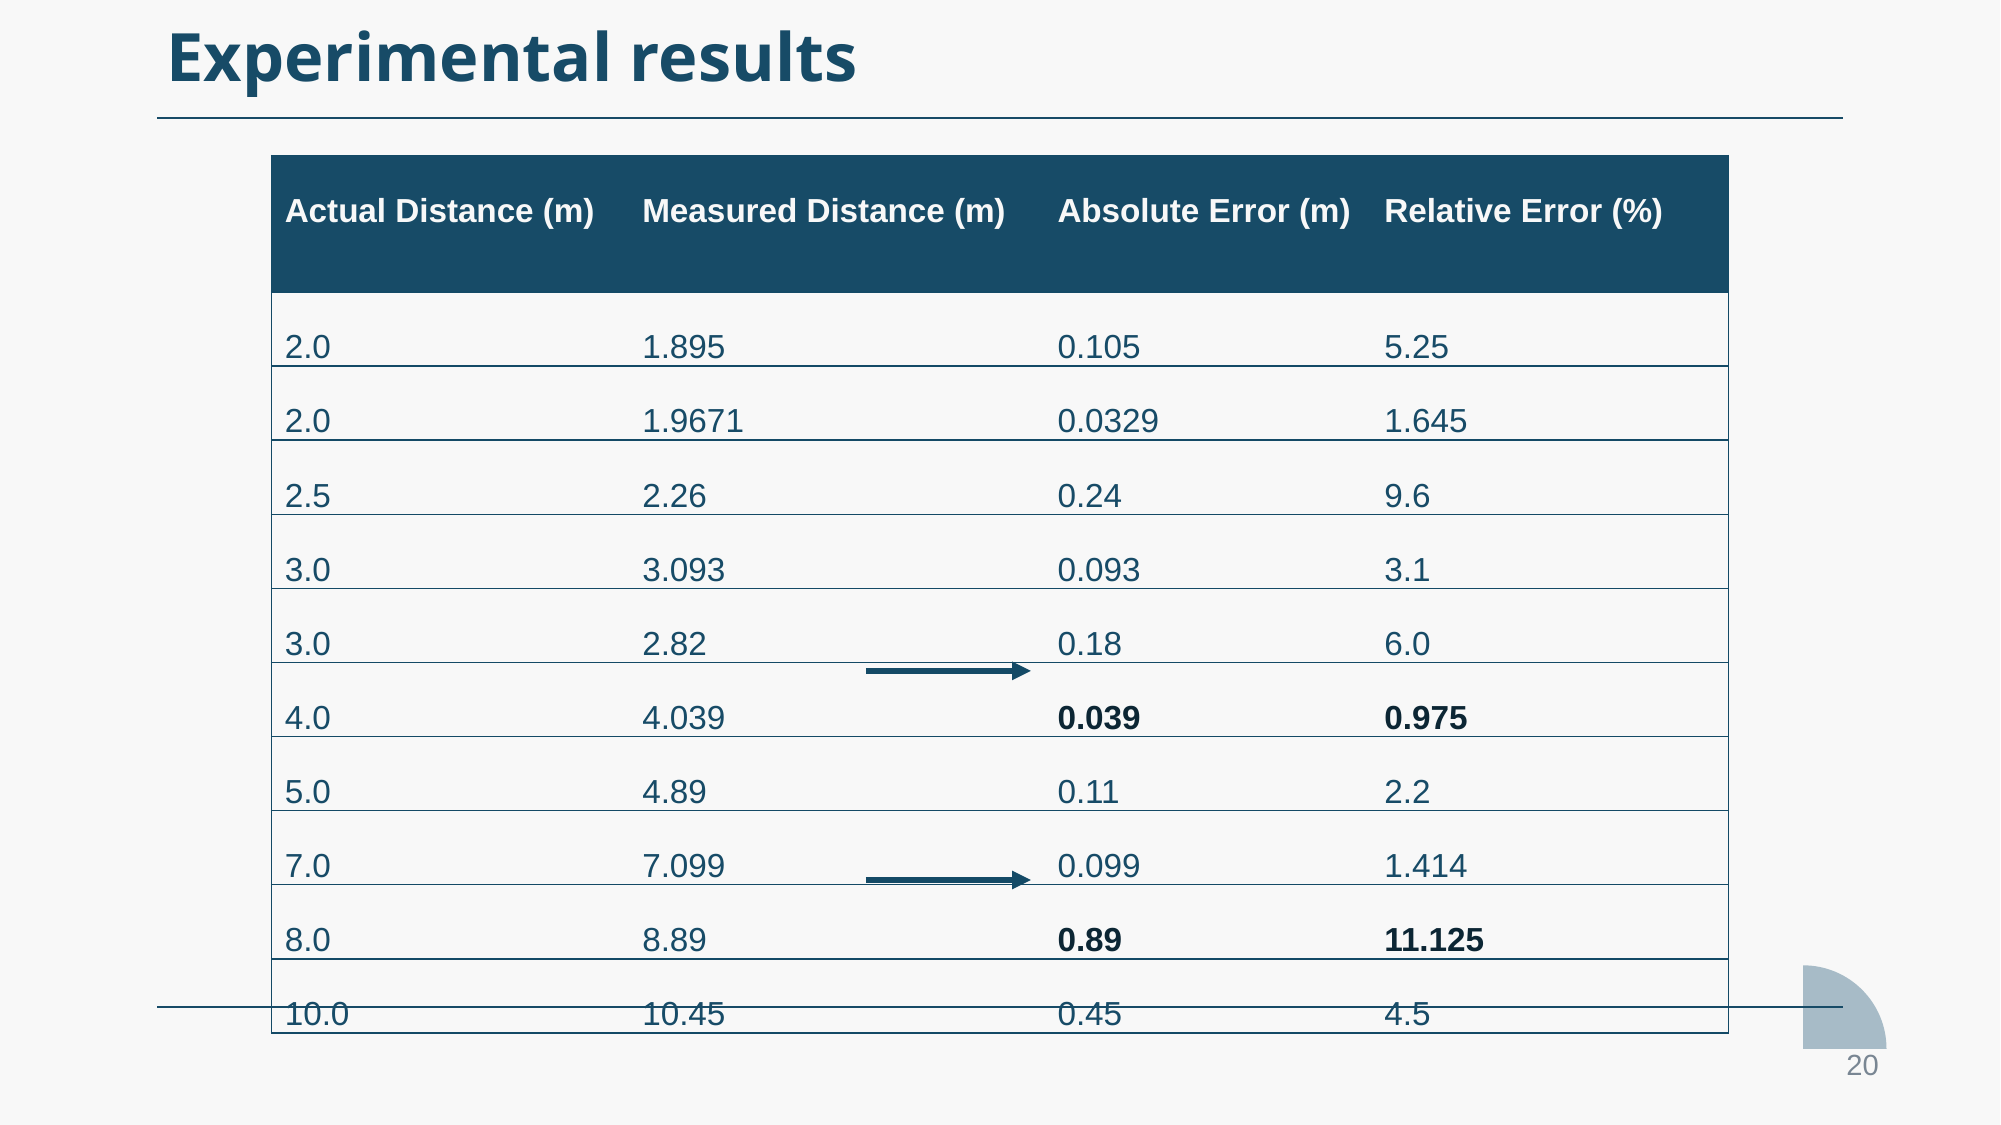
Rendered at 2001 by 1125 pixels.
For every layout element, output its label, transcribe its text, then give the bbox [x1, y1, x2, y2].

table_cell 1.895 [629, 293, 1044, 365]
table_cell 4.039 [629, 663, 1044, 736]
title Experimental results [151, 0, 1317, 134]
table_cell 0.18 [1044, 589, 1371, 662]
table_header Actual Distance (m) [272, 156, 629, 291]
table_cell 8.89 [629, 885, 1044, 958]
table_cell 6.0 [1371, 589, 1728, 662]
table_cell 1.645 [1371, 367, 1728, 439]
table_cell 1.9671 [629, 367, 1044, 439]
table_cell 10.0 [272, 960, 629, 1032]
table_cell 1.414 [1371, 811, 1728, 884]
table_cell 0.105 [1044, 293, 1371, 365]
table_cell 0.099 [1044, 811, 1371, 884]
table_header Measured Distance (m) [629, 156, 1044, 291]
table_cell 0.11 [1044, 737, 1371, 810]
table_cell 10.45 [629, 960, 1044, 1032]
table_cell 8.0 [272, 885, 629, 958]
table_cell 9.6 [1371, 441, 1728, 514]
table_cell 2.0 [272, 367, 629, 439]
table_cell 5.25 [1371, 293, 1728, 365]
table_cell 3.1 [1371, 515, 1728, 588]
table_cell 4.89 [629, 737, 1044, 810]
table_cell 2.2 [1371, 737, 1728, 810]
table_cell 3.093 [629, 515, 1044, 588]
table_cell 4.0 [272, 663, 629, 736]
table_cell 2.26 [629, 441, 1044, 514]
table_cell 0.89 [1044, 885, 1371, 958]
table_header Relative Error (%) [1371, 156, 1728, 291]
table_cell 0.975 [1371, 663, 1728, 736]
table_cell 4.5 [1371, 960, 1728, 1032]
table_cell 5.0 [272, 737, 629, 810]
table_cell 2.0 [272, 293, 629, 365]
table_cell 2.82 [629, 589, 1044, 662]
table_cell 7.0 [272, 811, 629, 884]
table_cell 3.0 [272, 515, 629, 588]
table_cell 7.099 [629, 811, 1044, 884]
table_cell 11.125 [1371, 885, 1728, 958]
table_cell 0.45 [1044, 960, 1371, 1032]
table_header Absolute Error (m) [1044, 156, 1371, 291]
table_cell 3.0 [272, 589, 629, 662]
slide_number 20 [1443, 1034, 1894, 1095]
table_cell 0.093 [1044, 515, 1371, 588]
table_cell 2.5 [272, 441, 629, 514]
table_cell 0.24 [1044, 441, 1371, 514]
table_cell 0.0329 [1044, 367, 1371, 439]
table_cell 0.039 [1044, 663, 1371, 736]
